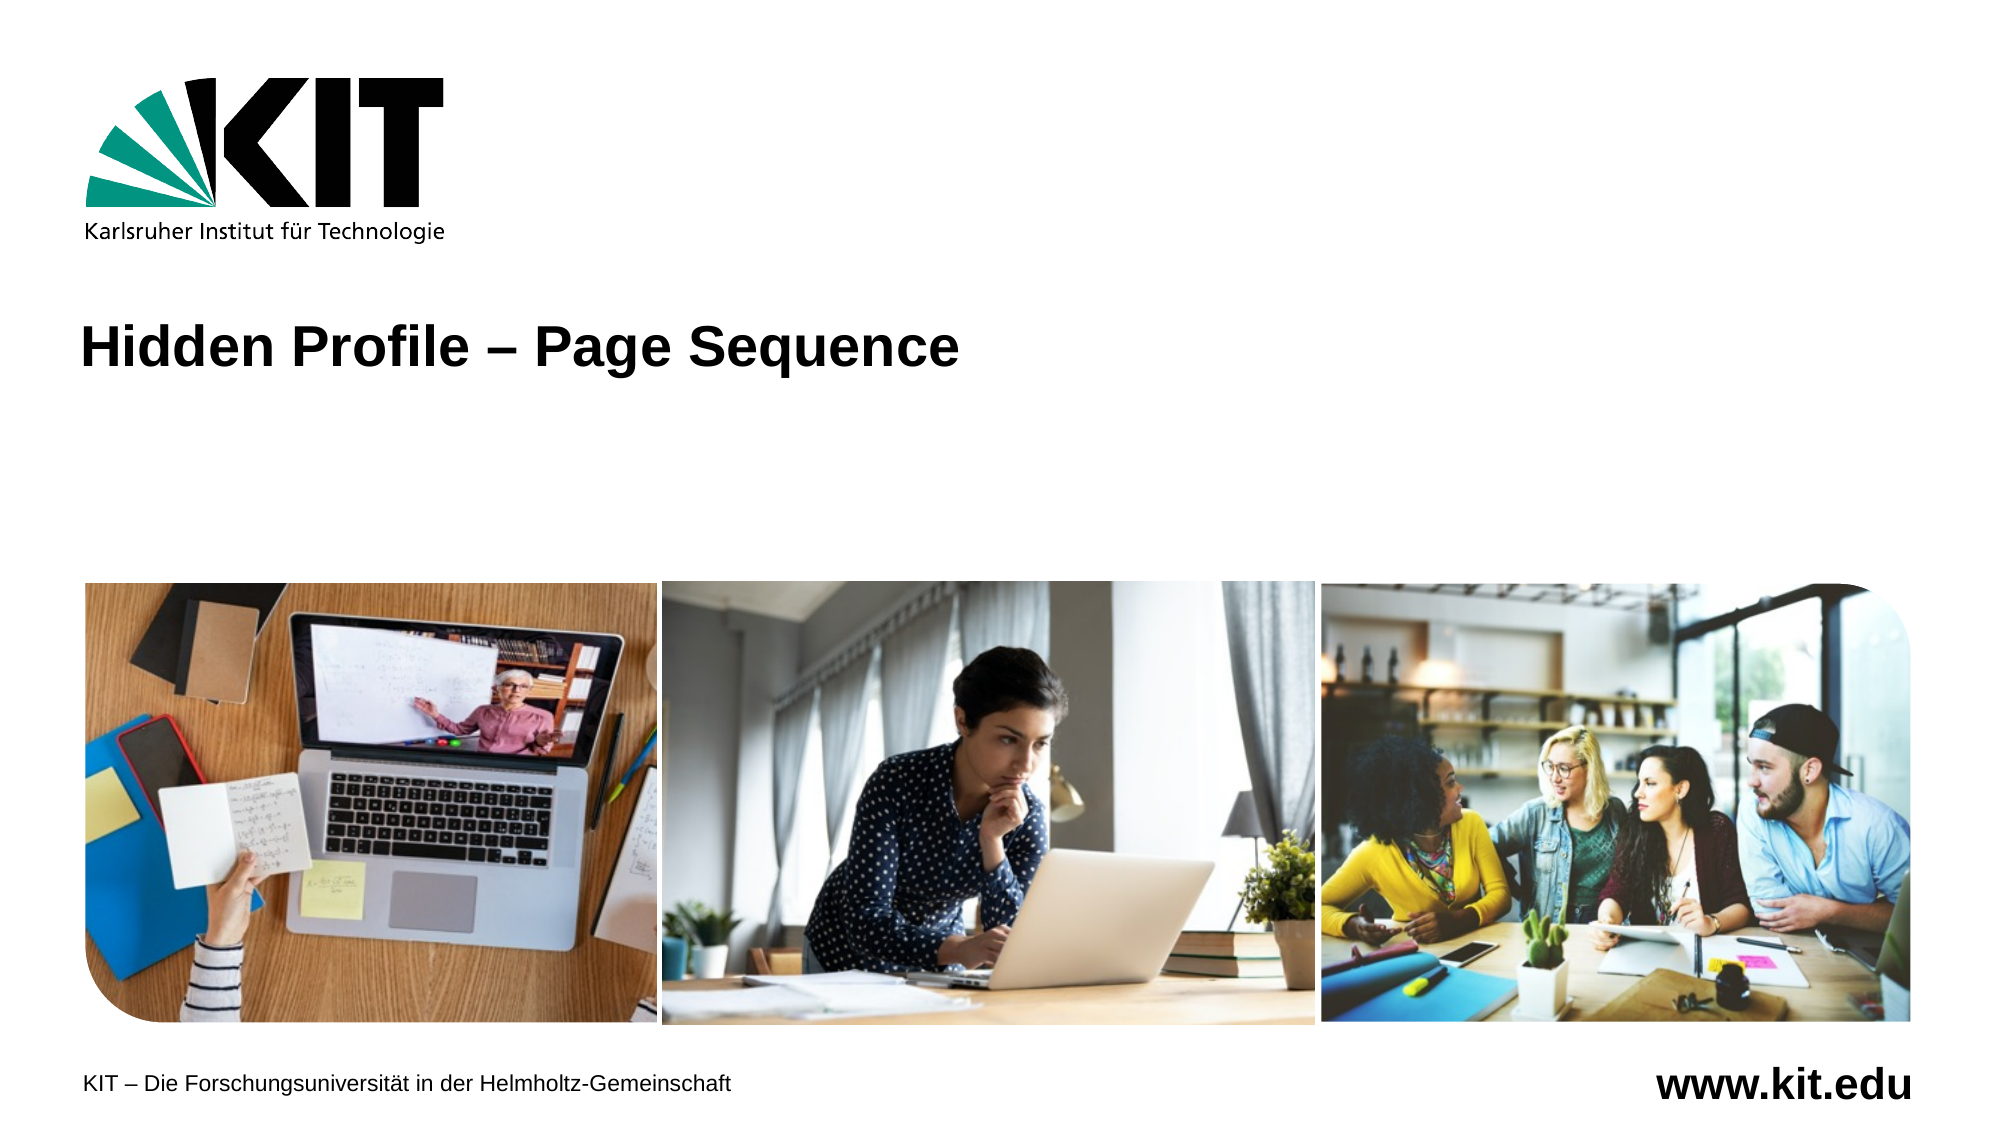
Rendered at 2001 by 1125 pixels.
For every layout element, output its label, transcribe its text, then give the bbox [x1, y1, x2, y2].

picture [1322, 584, 1910, 1021]
picture [86, 78, 444, 244]
picture [86, 583, 657, 1022]
list Hidden Profile – Page Sequence [79, 316, 1945, 379]
picture [662, 581, 1315, 1025]
